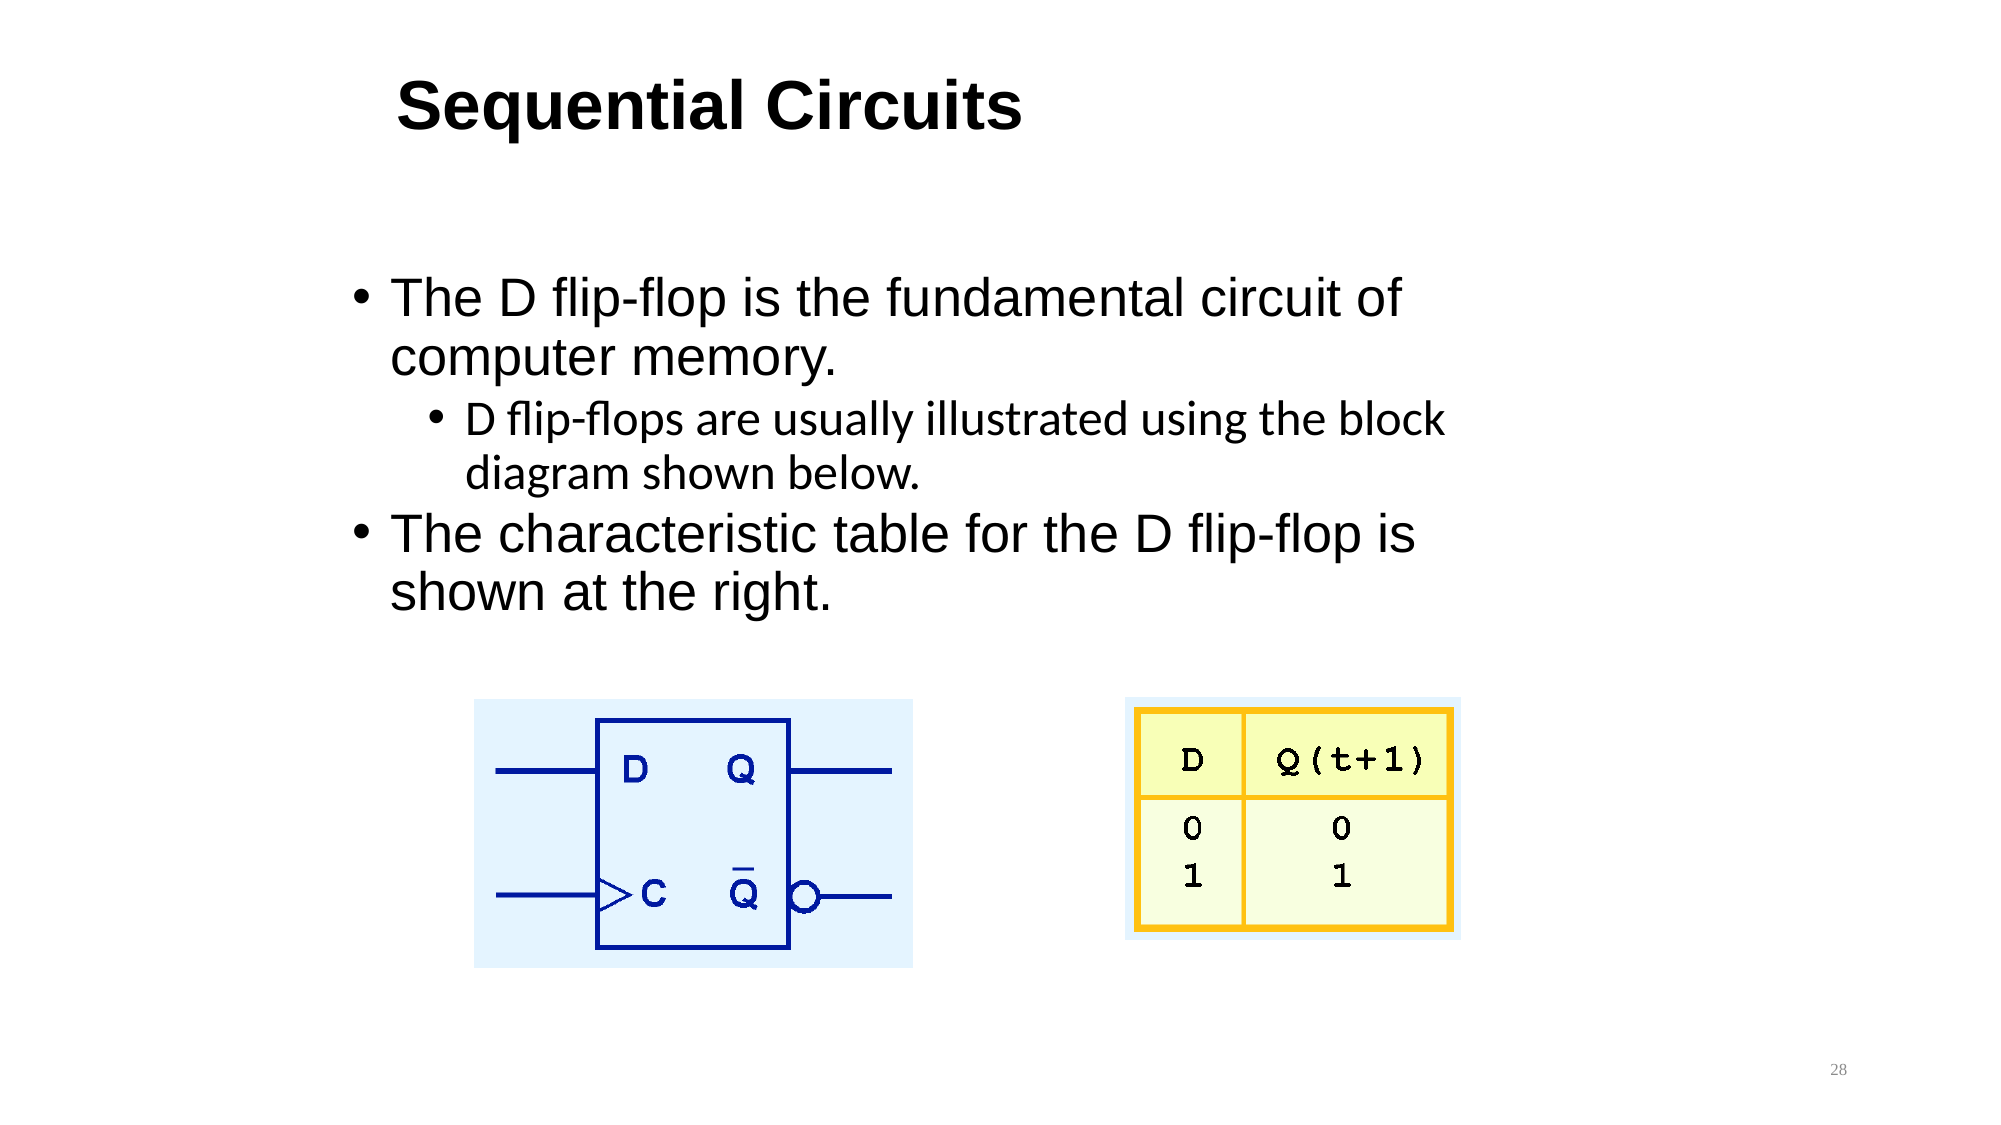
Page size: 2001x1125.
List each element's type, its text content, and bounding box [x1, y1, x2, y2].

slide_number 28 [1412, 1042, 1863, 1103]
list The D flip-flop is the fundamental circuit of computer memory. D flip-flops are usually illustrated using the block diagram shown below. The characteristic table for the D flip-flop is shown at the right. [337, 262, 1563, 688]
picture [474, 699, 913, 968]
picture [1124, 697, 1461, 940]
title Sequential Circuits [362, 62, 1338, 153]
